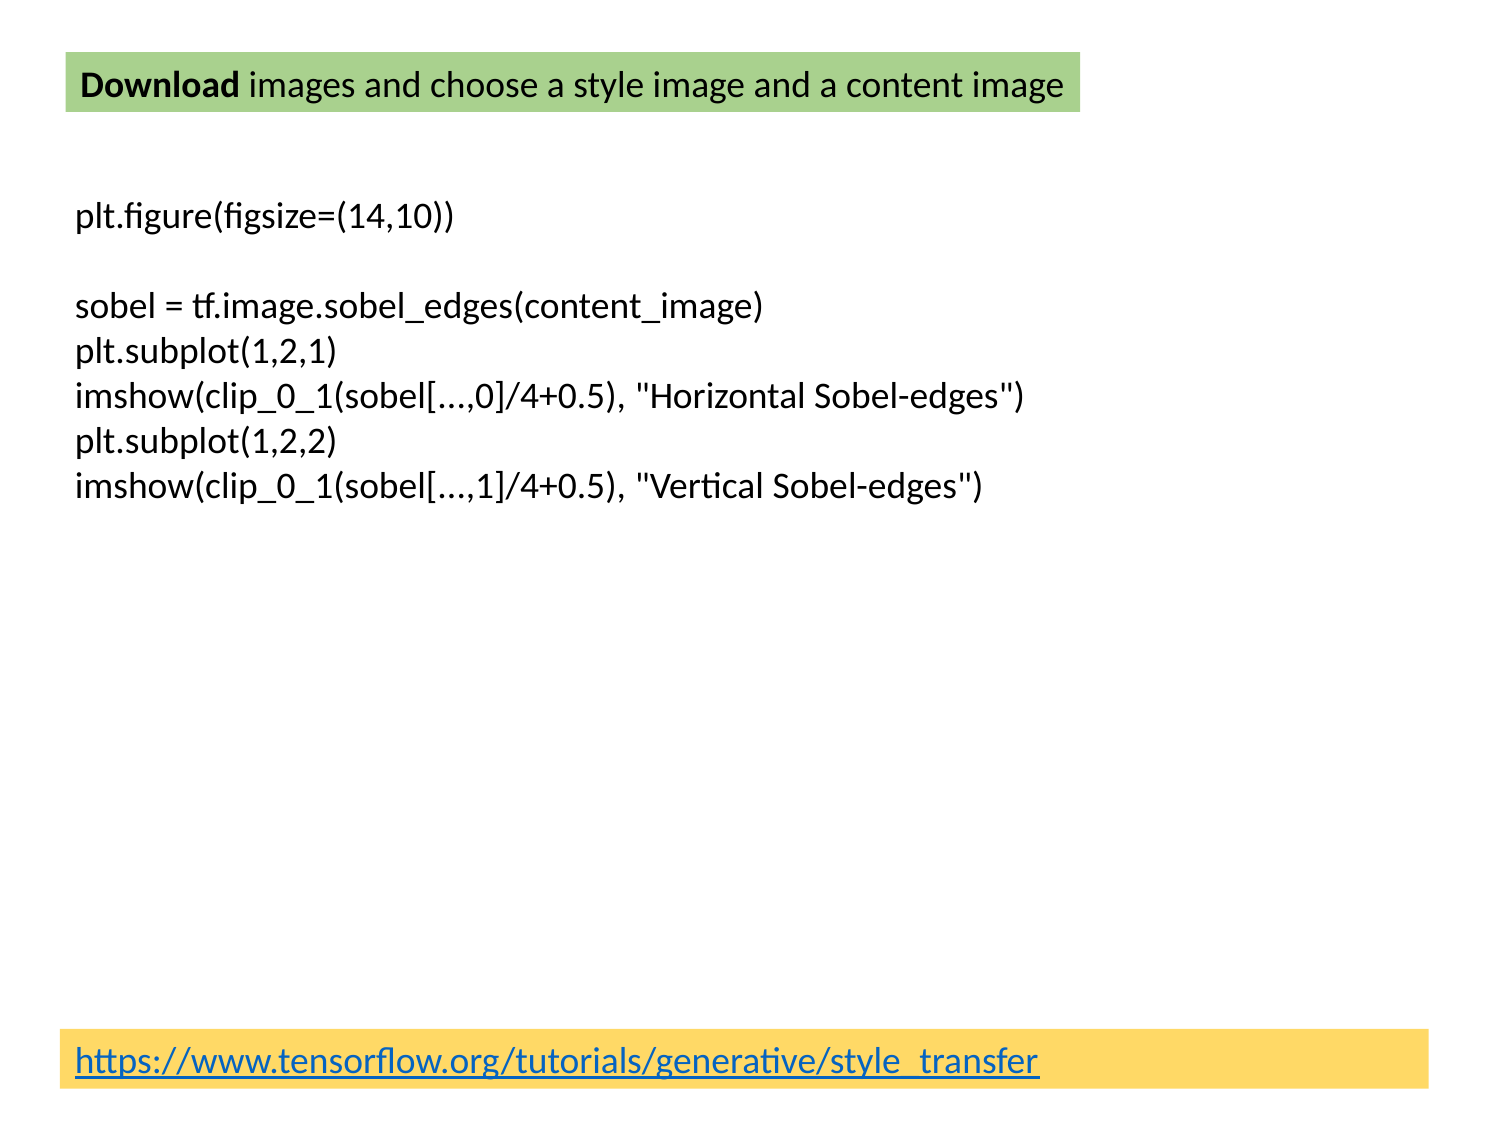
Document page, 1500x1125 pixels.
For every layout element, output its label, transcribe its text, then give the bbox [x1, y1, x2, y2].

text_box Download images and choose a style image and a content image [65, 52, 1081, 112]
text_box https://www.tensorflow.org/tutorials/generative/style_transfer [59, 1028, 1429, 1089]
text_box plt.figure(figsize=(14,10)) sobel = tf.image.sobel_edges(content_image) plt.subplot(1,2,1) imshow(clip_0_1(sobel[...,0]/4+0.5), "Horizontal Sobel-edges") plt.subplot(1,2,2) imshow(clip_0_1(sobel[...,1]/4+0.5), "Vertical Sobel-edges") [59, 183, 1125, 514]
